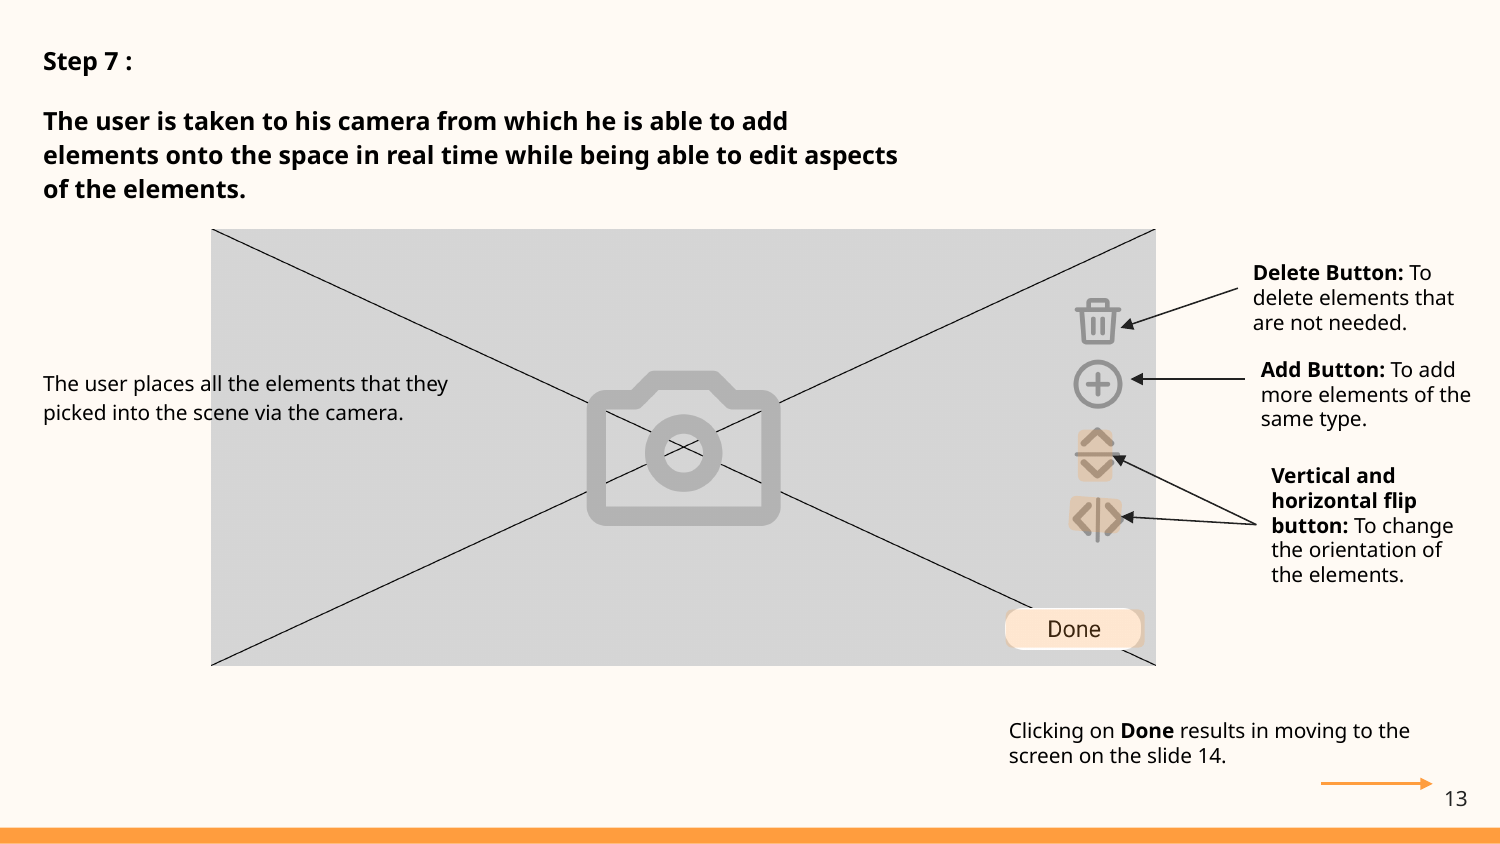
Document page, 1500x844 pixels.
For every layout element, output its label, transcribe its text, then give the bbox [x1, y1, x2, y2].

text_box Step 7 : The user is taken to his camera from which he is able to add elements onto the space in real time while being able to edit aspects of the elements. [28, 26, 922, 219]
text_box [1112, 455, 1257, 526]
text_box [1120, 287, 1239, 329]
slide_number ‹#› [1392, 767, 1483, 833]
text_box Add Button: To add more elements of the same type. [1245, 341, 1489, 447]
text_box Delete Button: To delete elements that are not needed. [1237, 245, 1497, 350]
text_box Clicking on Done results in moving to the screen on the slide 14. [993, 702, 1473, 783]
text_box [1120, 516, 1257, 526]
text_box The user places all the elements that they picked into the scene via the camera. [28, 352, 206, 440]
picture [211, 228, 1156, 666]
text_box Vertical and horizontal flip button: To change the orientation of the elements. [1256, 447, 1478, 603]
